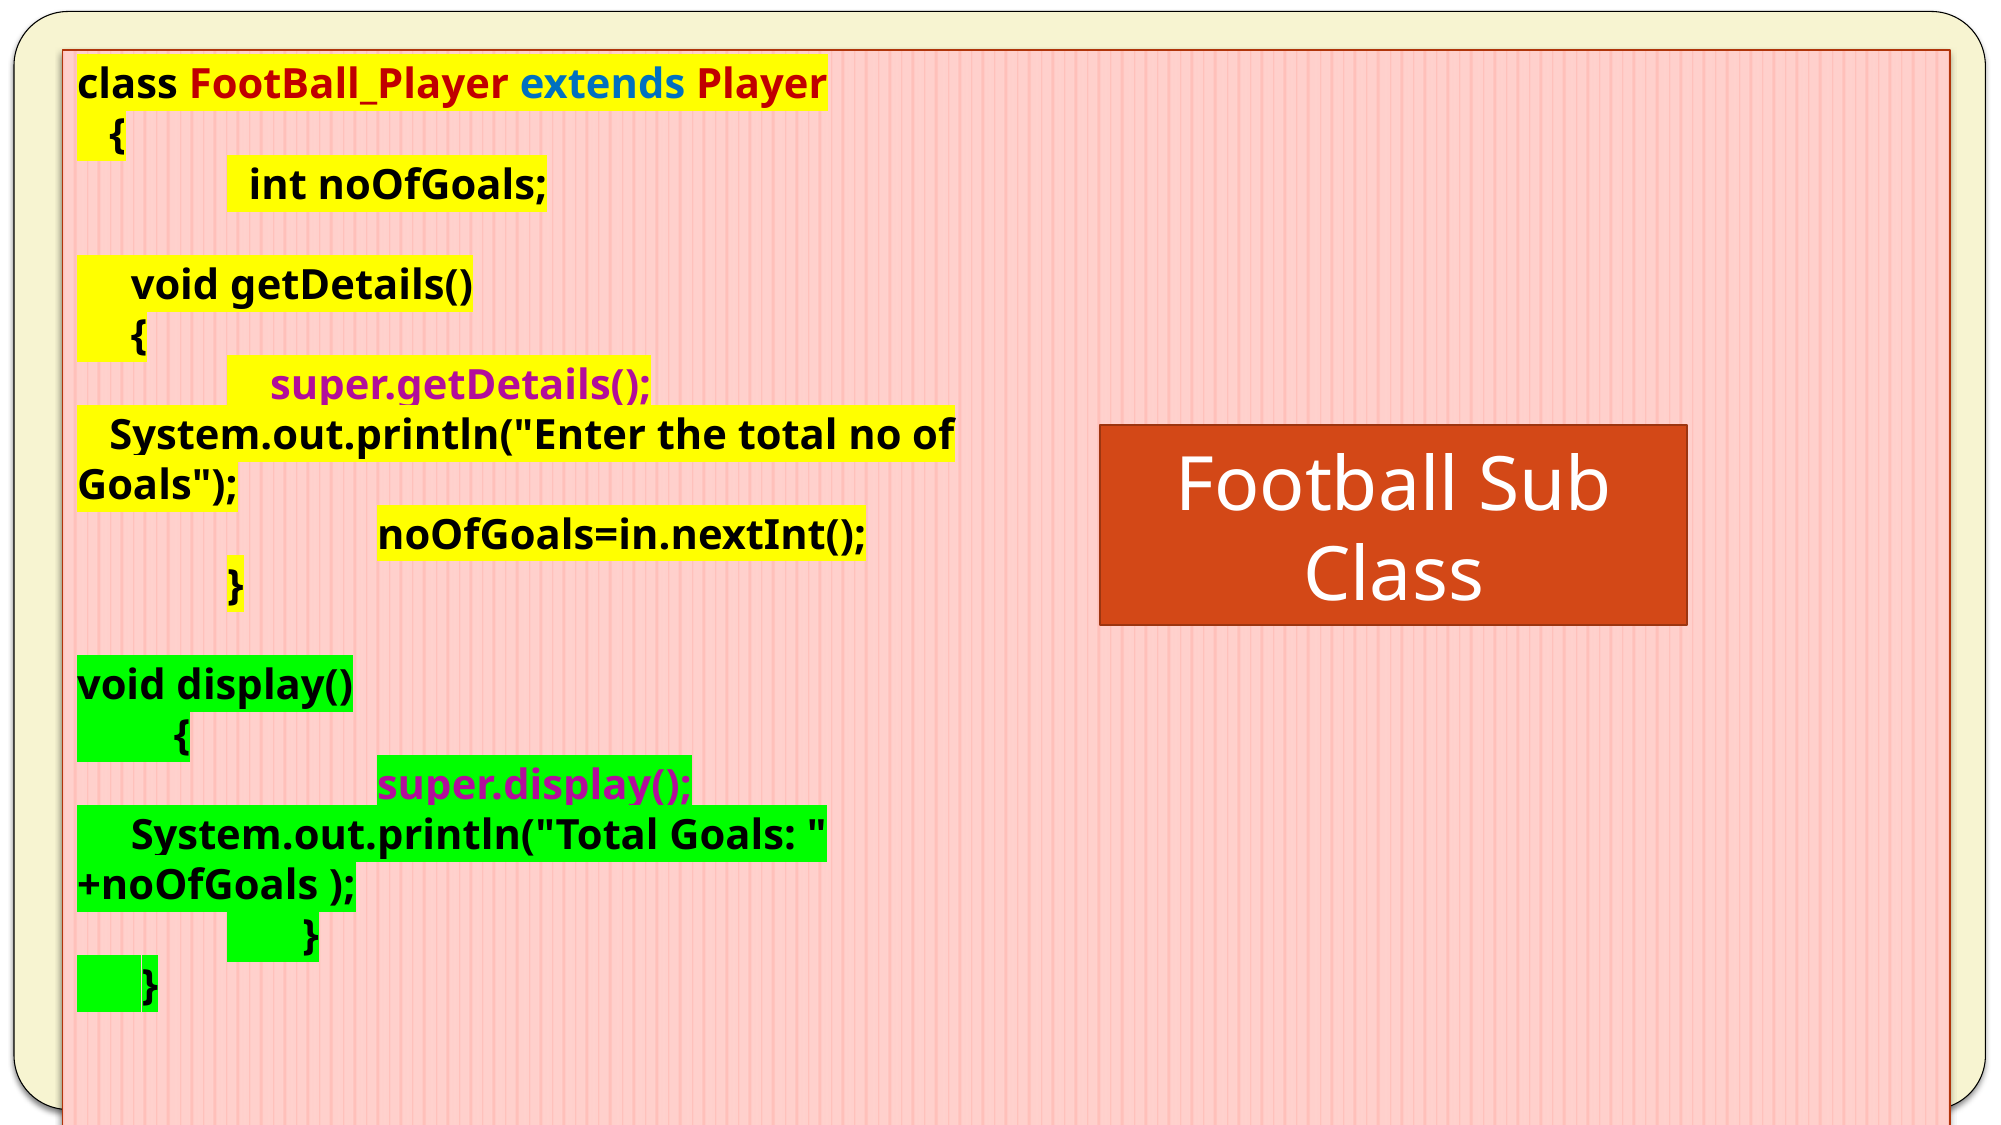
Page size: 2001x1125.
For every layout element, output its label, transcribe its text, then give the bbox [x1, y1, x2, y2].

text_box Football Sub Class [1099, 424, 1688, 626]
text_box class FootBall_Player extends Player { int noOfGoals; void getDetails() { super.getDetails(); System.out.println("Enter the total no of Goals"); noOfGoals=in.nextInt(); } void display() { super.display(); System.out.println("Total Goals: " +noOfGoals ); } } [62, 49, 1951, 1125]
